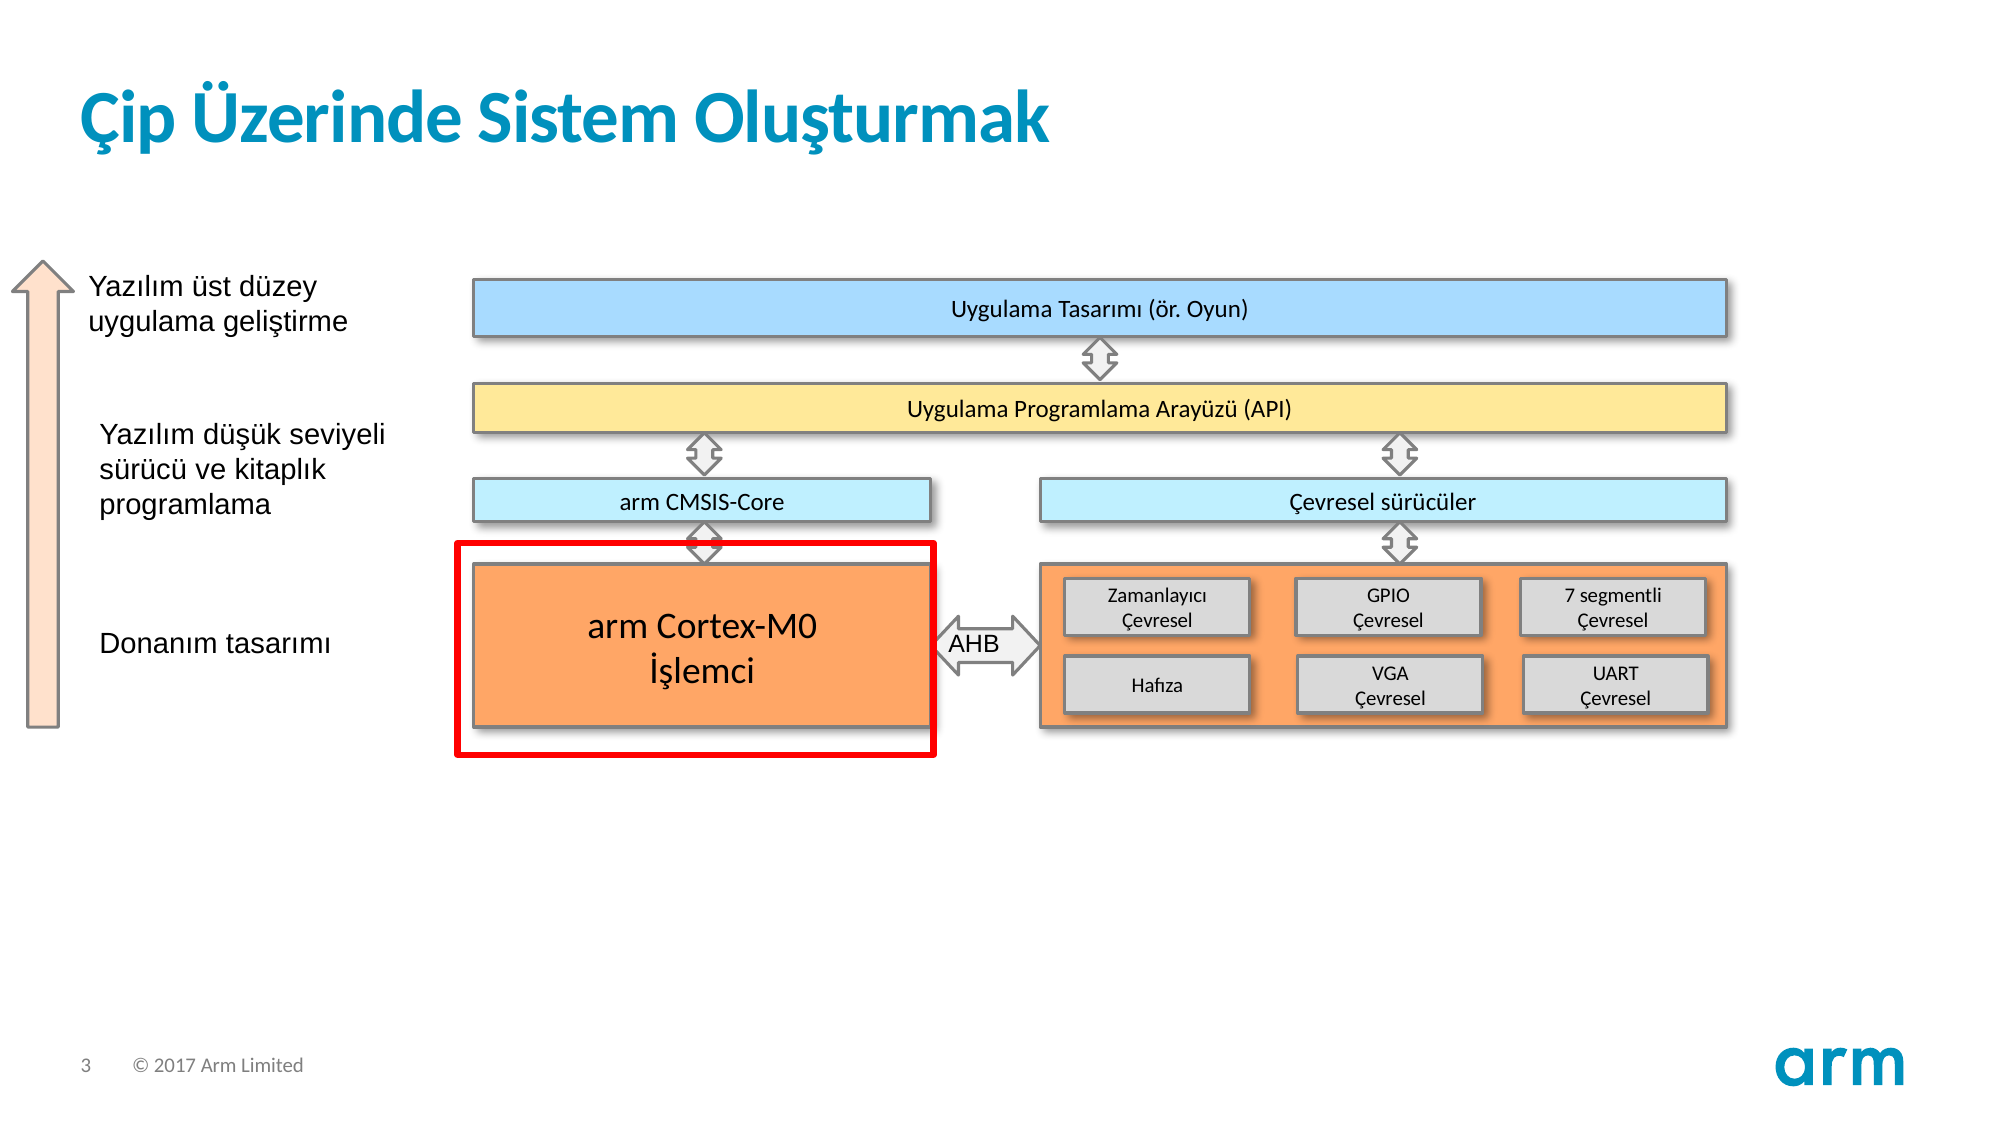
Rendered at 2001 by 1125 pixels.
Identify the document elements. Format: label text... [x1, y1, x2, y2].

text_box Yazılım üst düzey uygulama geliştirme [73, 259, 527, 345]
text_box [687, 521, 722, 543]
text_box [1383, 432, 1417, 475]
text_box GPIO Çevresel [1296, 578, 1481, 636]
text_box 7 segmentli Çevresel [1520, 578, 1706, 636]
text_box arm CMSIS-Core [474, 478, 931, 522]
text_box Hafıza [1064, 655, 1250, 713]
text_box [1012, 666, 1022, 676]
text_box [687, 432, 722, 475]
text_box VGA Çevresel [1297, 655, 1483, 713]
text_box UART Çevresel [1523, 655, 1708, 713]
text_box Uygulama Programlama Arayüzü (API) [473, 383, 1727, 433]
text_box [457, 543, 934, 755]
text_box Donanım tasarımı [84, 616, 452, 667]
title Çip Üzerinde Sistem Oluşturmak [80, 48, 1915, 158]
text_box [1040, 564, 1727, 727]
text_box [1383, 521, 1417, 565]
text_box [949, 666, 959, 676]
text_box [1083, 337, 1117, 380]
text_box Zamanlayıcı Çevresel [1064, 578, 1250, 636]
text_box AHB [934, 620, 1059, 666]
text_box [12, 260, 74, 728]
text_box Uygulama Tasarımı (ör. Oyun) [527, 279, 1727, 337]
text_box Çevresel sürücüler [1040, 478, 1727, 522]
text_box Yazılım düşük seviyeli sürücü ve kitaplık programlama [84, 407, 474, 528]
